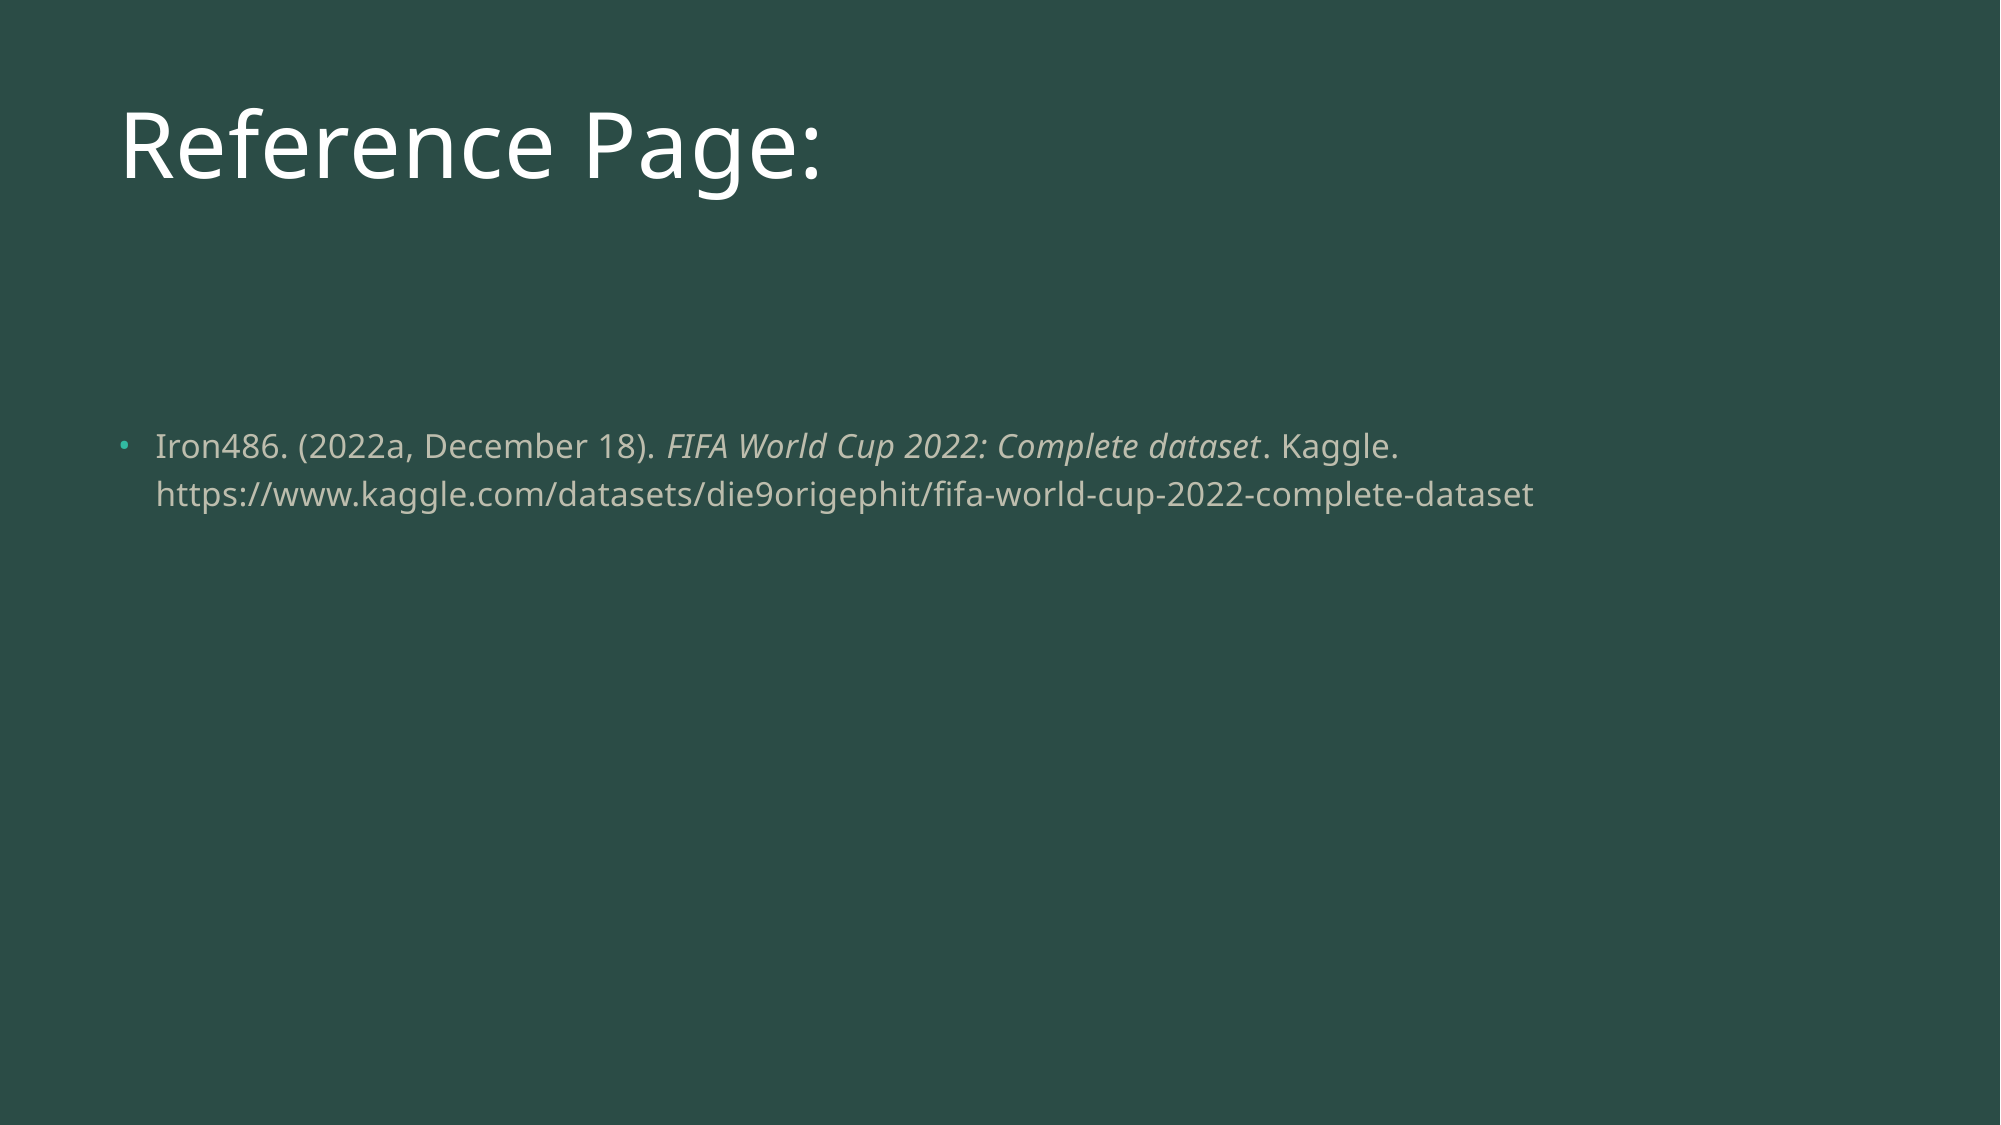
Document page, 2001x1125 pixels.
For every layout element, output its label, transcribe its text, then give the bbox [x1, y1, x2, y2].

title Reference Page: [118, 101, 1878, 344]
list Iron486. (2022a, December 18). FIFA World Cup 2022: Complete dataset. Kaggle. https://www.kaggle.com/datasets/die9origephit/fifa-world-cup-2022-complete-dataset [118, 416, 1878, 947]
